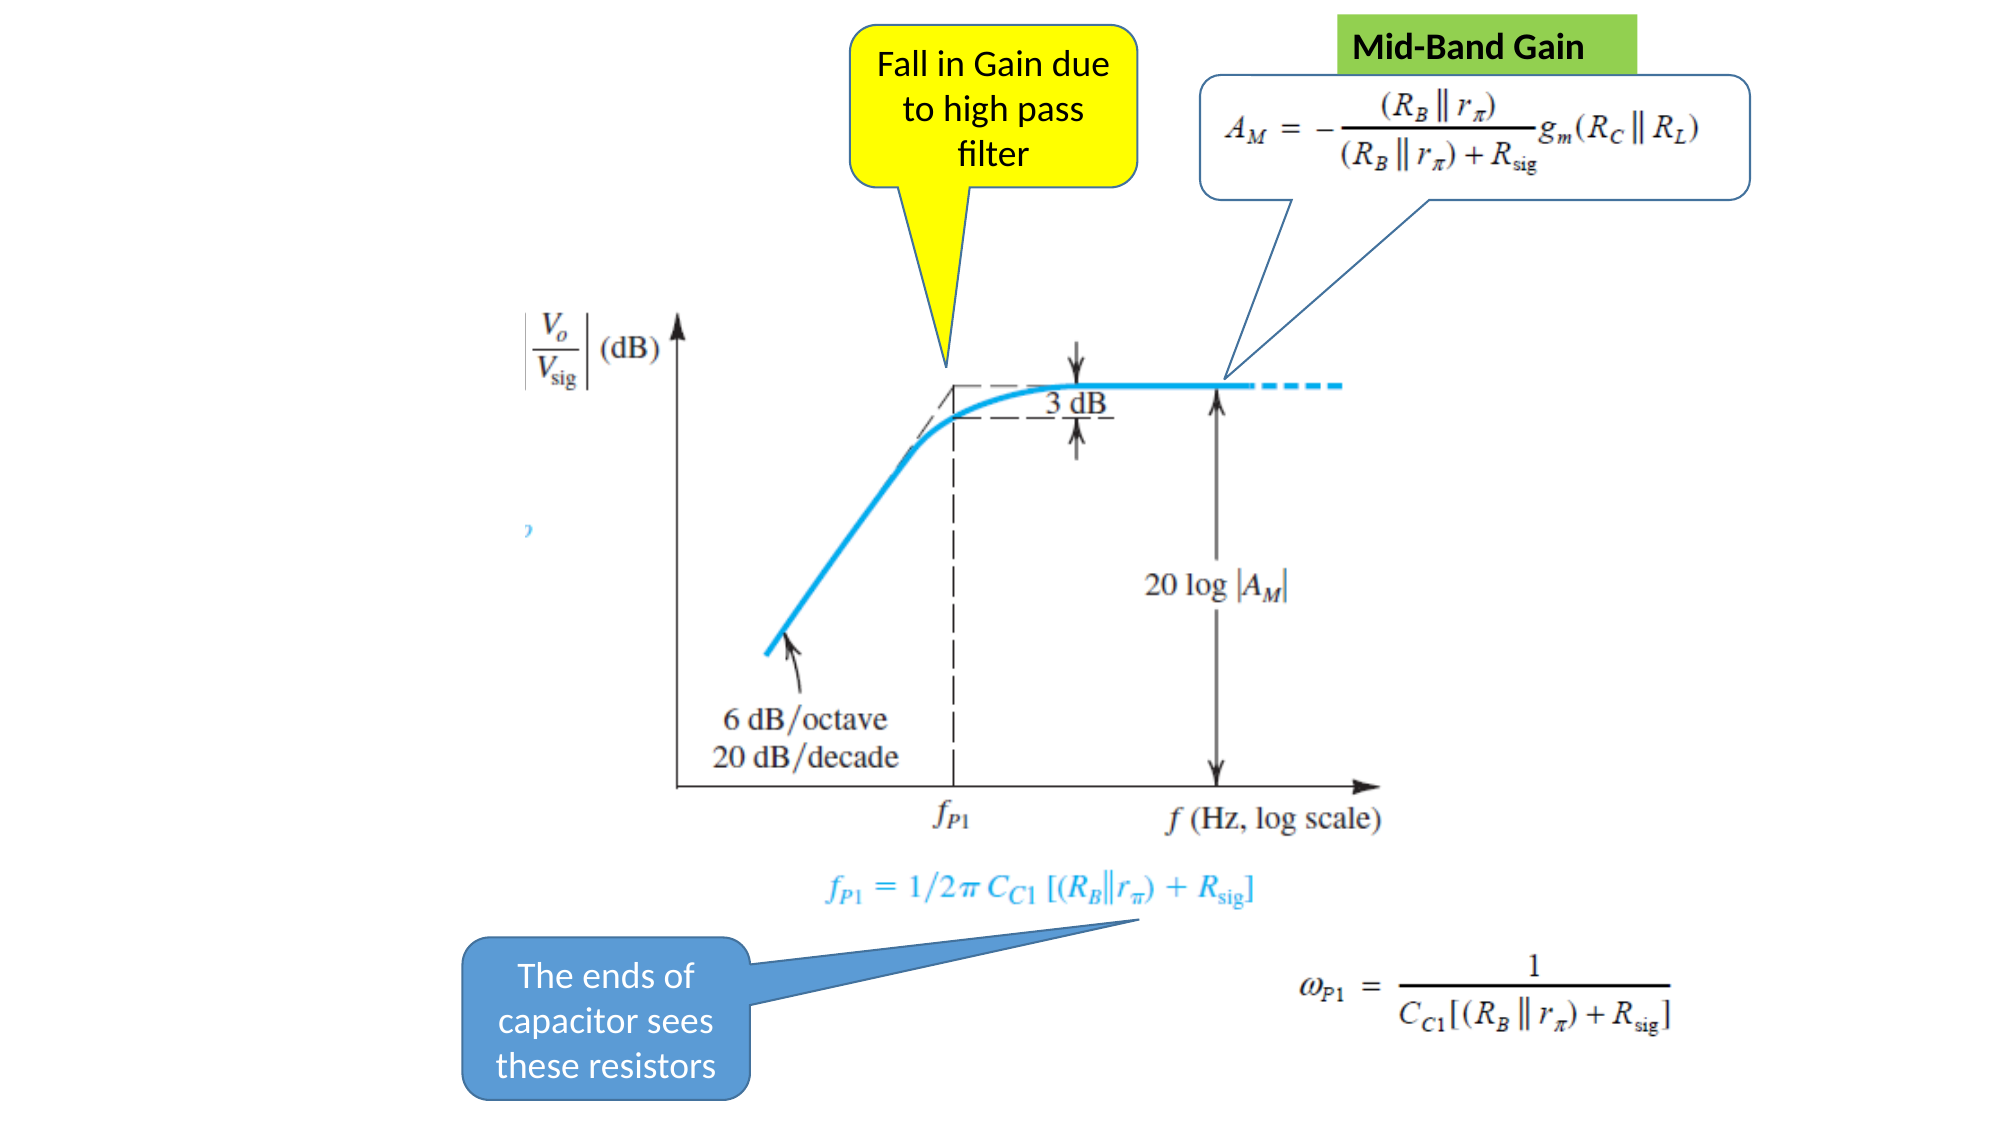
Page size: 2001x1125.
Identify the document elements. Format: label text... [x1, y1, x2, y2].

picture [1274, 937, 1711, 1046]
text_box The ends of capacitor sees these resistors [461, 935, 1074, 1101]
picture [524, 263, 1400, 935]
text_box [1199, 14, 1750, 200]
text_box Fall in Gain due to high pass filter [848, 23, 1139, 263]
